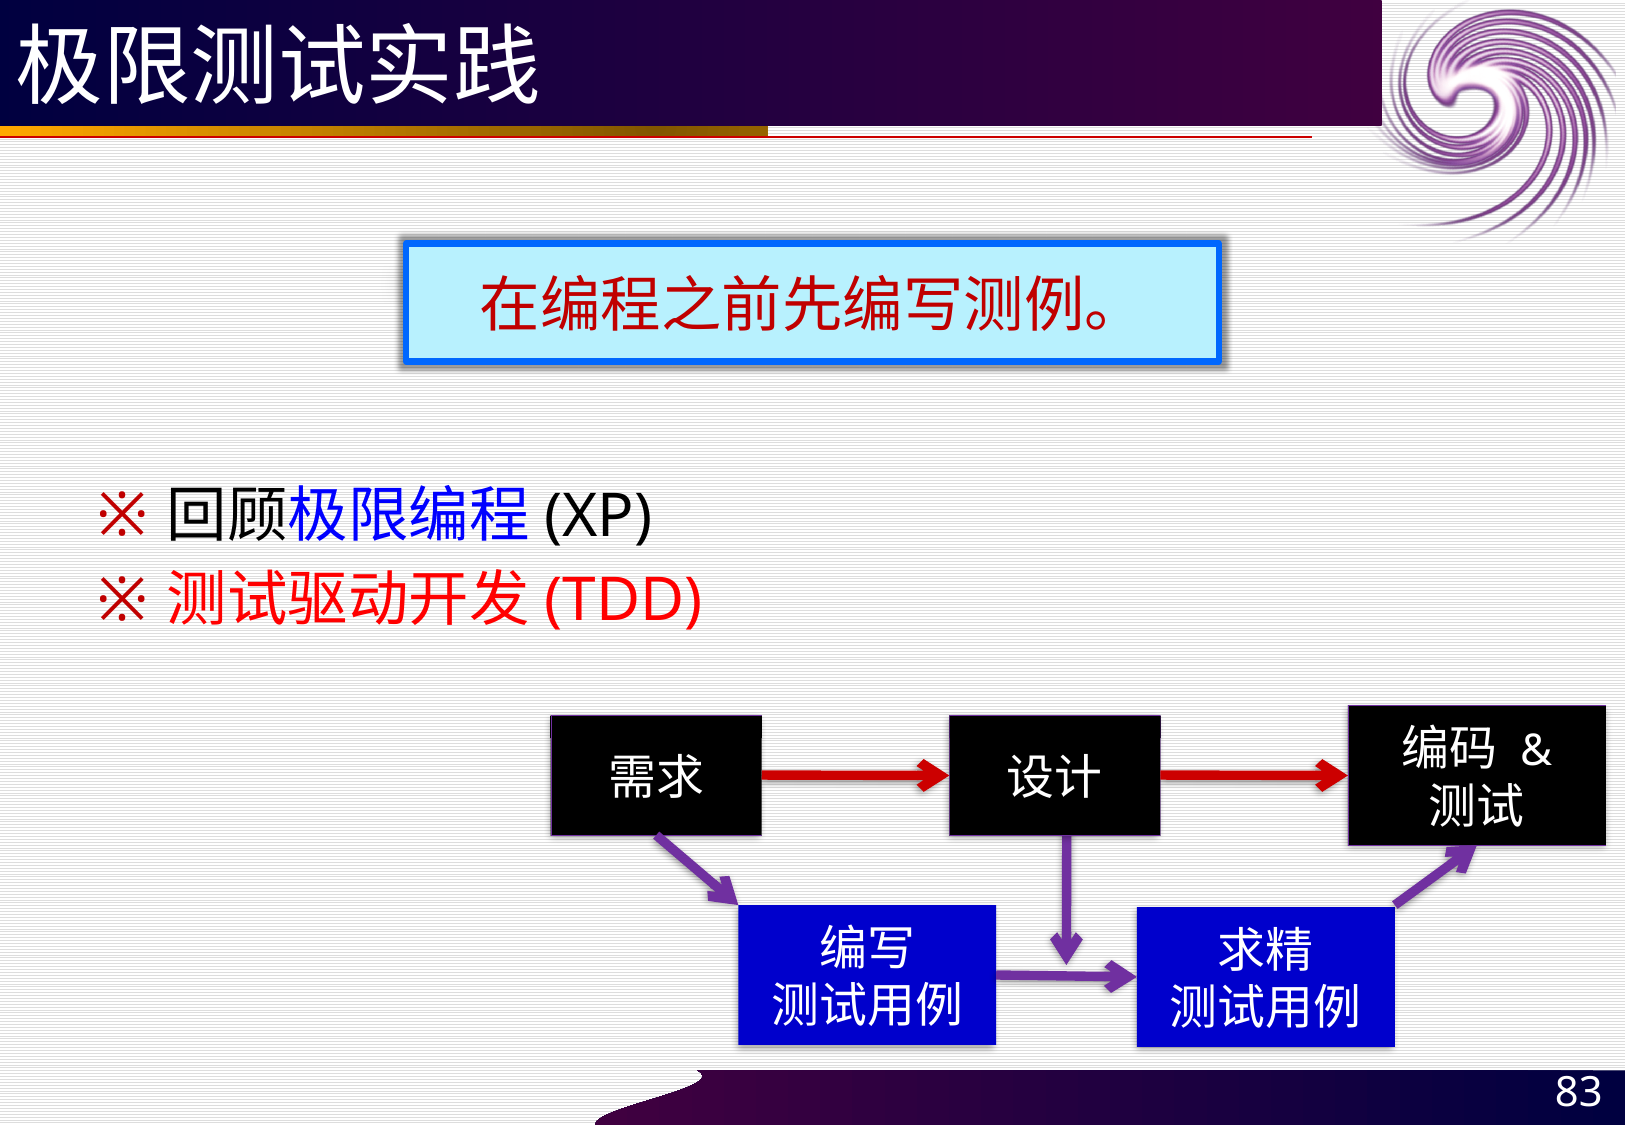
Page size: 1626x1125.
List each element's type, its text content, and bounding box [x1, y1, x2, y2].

picture [1362, 0, 1616, 244]
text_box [550, 705, 1607, 1048]
title 极限测试实践 [0, 0, 1382, 126]
slide_number 83 [1474, 1069, 1619, 1125]
text_box 在编程之前先编写测例。 [405, 243, 1219, 362]
list 回顾极限编程(XP) 测试驱动开发(TDD) [70, 467, 821, 658]
